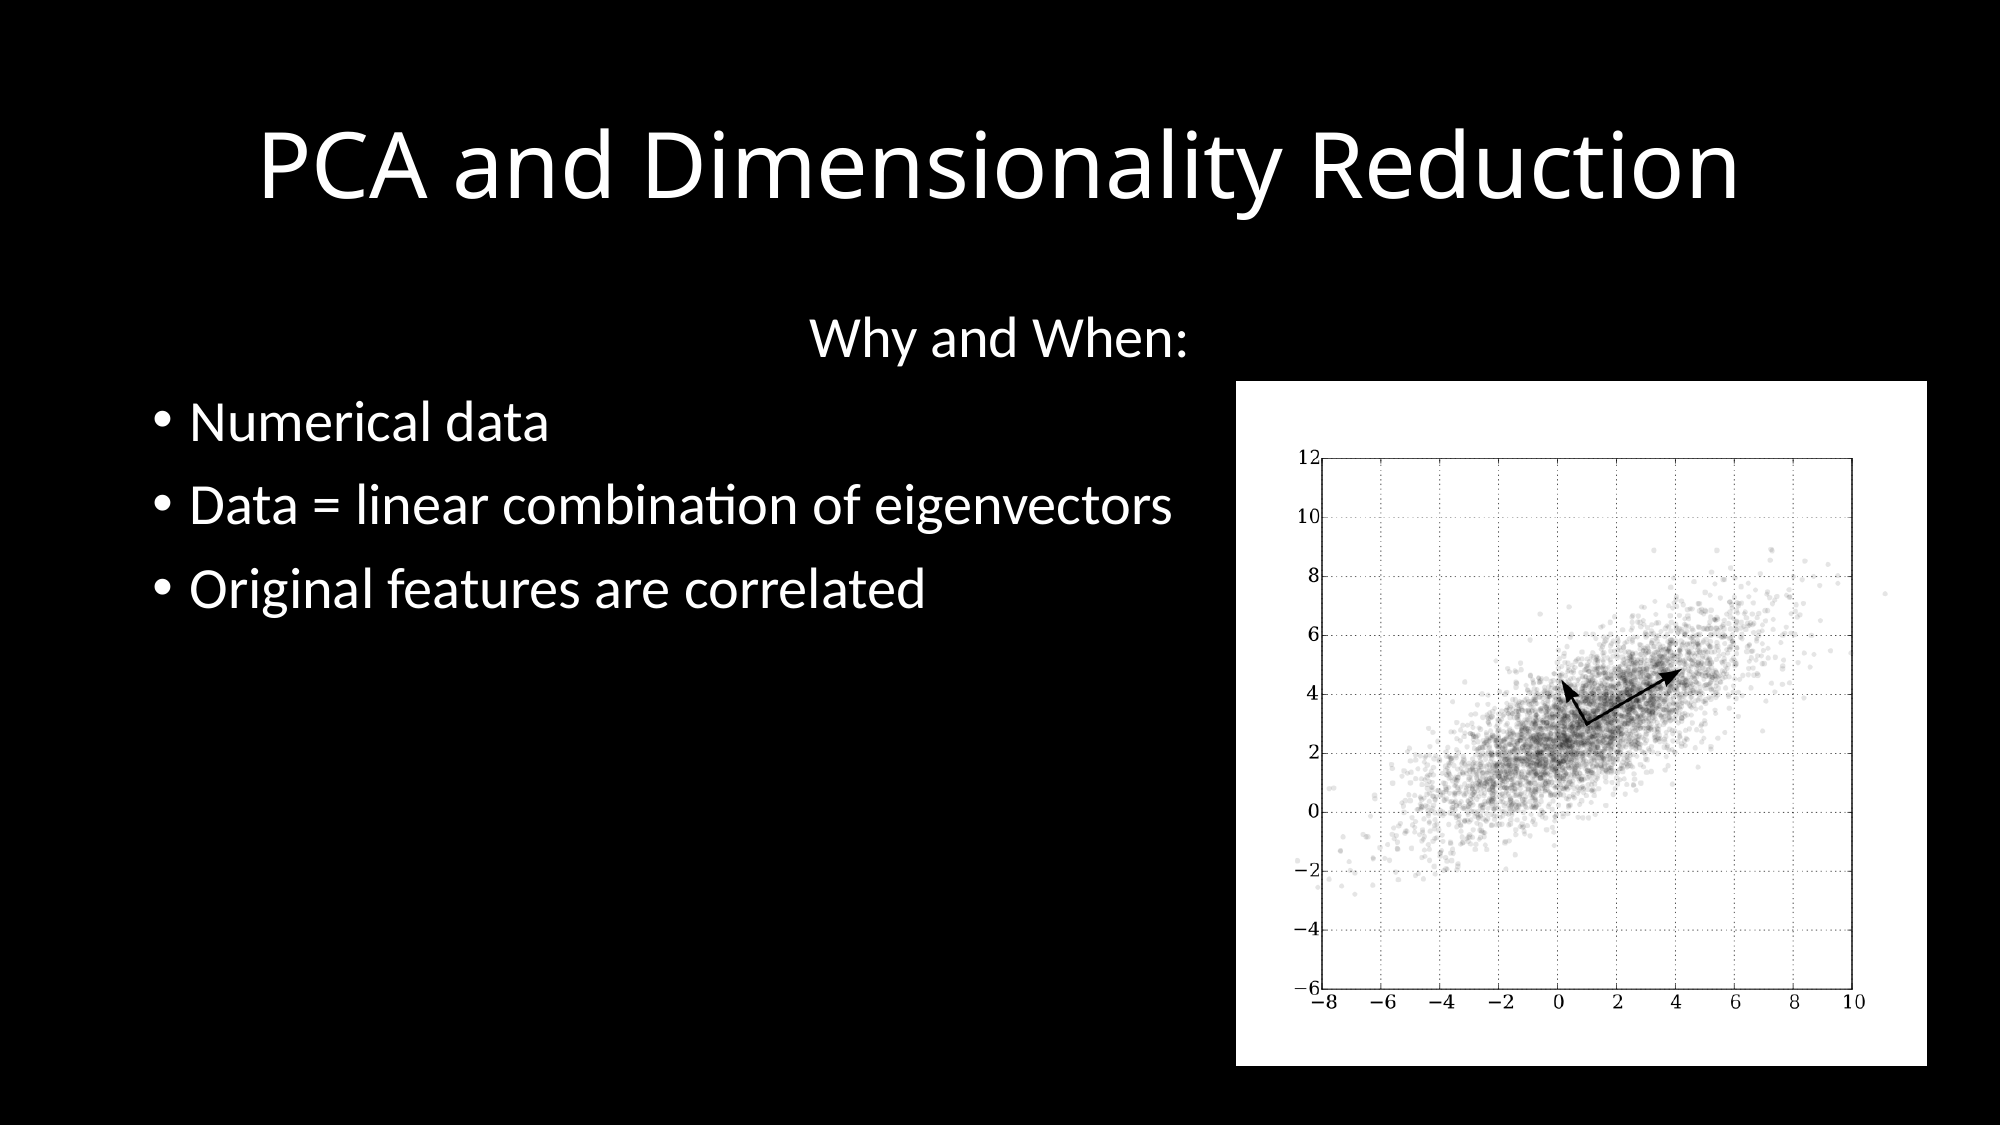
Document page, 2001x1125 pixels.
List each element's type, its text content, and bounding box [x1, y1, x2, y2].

title PCA and Dimensionality Reduction [137, 59, 1863, 278]
list Why and When: Numerical data Data = linear combination of eigenvectors Original features are correlated [137, 299, 1863, 1014]
picture [1236, 381, 1927, 1066]
